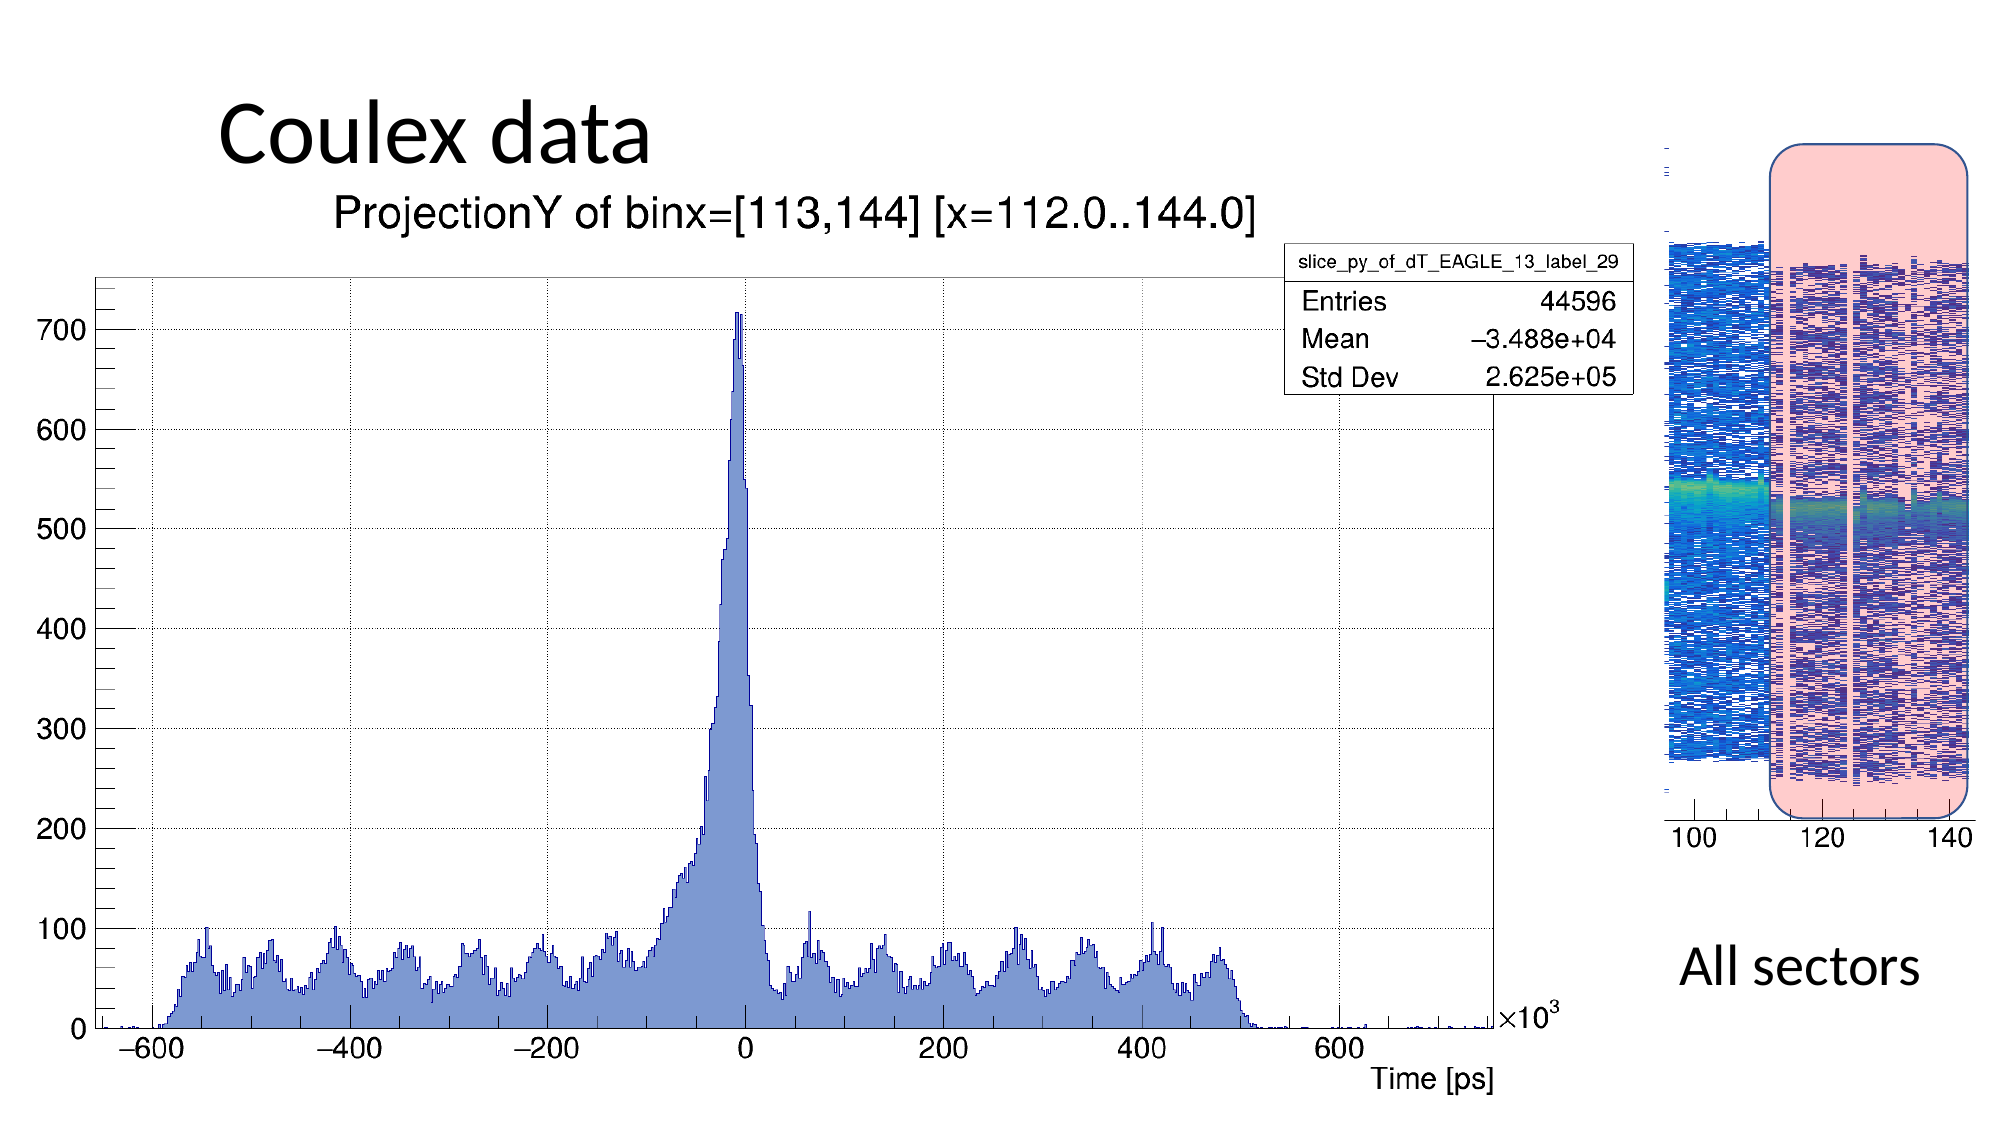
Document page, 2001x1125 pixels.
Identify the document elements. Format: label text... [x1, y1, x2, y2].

text_box Coulex data [203, 64, 670, 188]
text_box All sectors [1664, 920, 1941, 1005]
picture [9, 188, 1642, 1101]
picture [1664, 144, 1976, 858]
